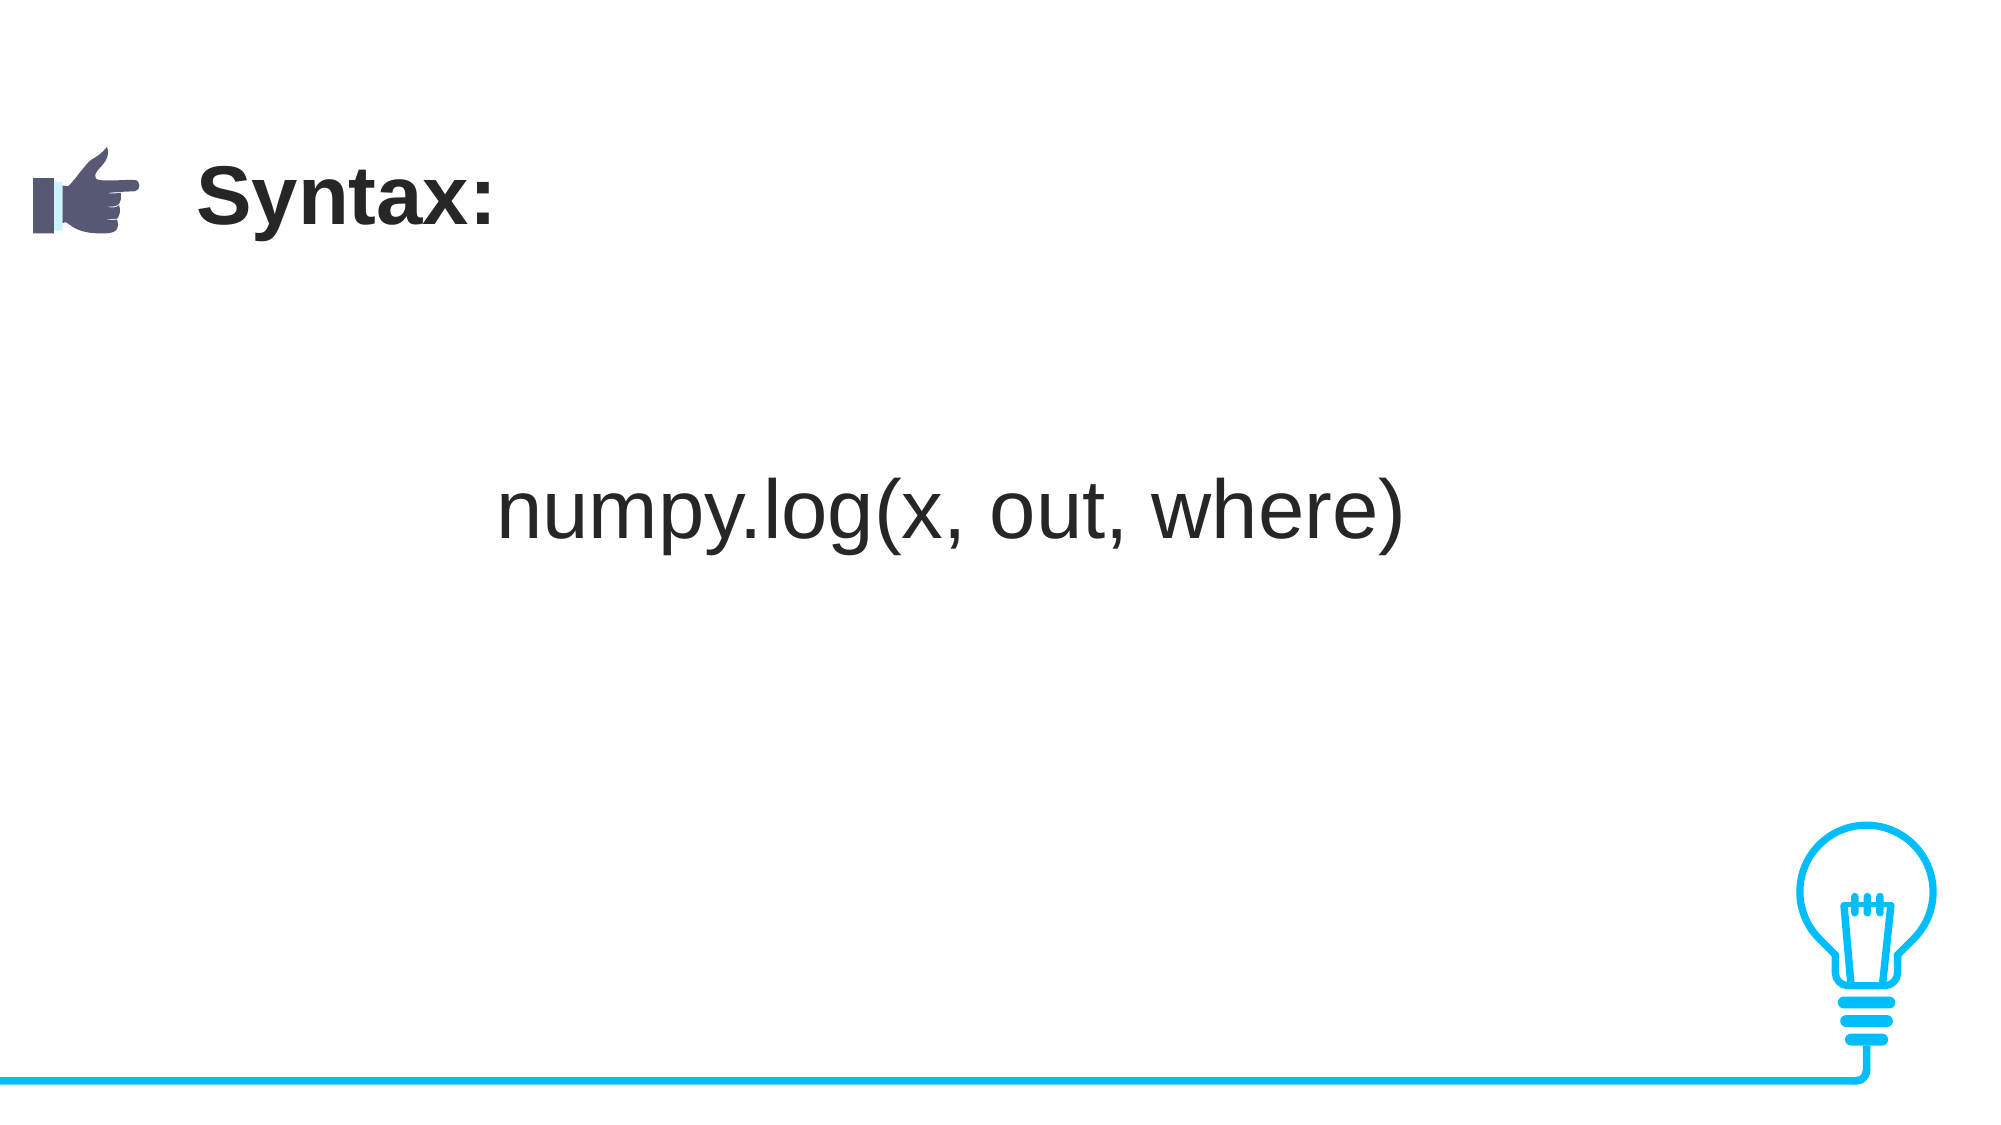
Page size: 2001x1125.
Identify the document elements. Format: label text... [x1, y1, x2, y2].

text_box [33, 146, 140, 234]
list Syntax: numpy.log(x, out, where) [181, 26, 1959, 683]
